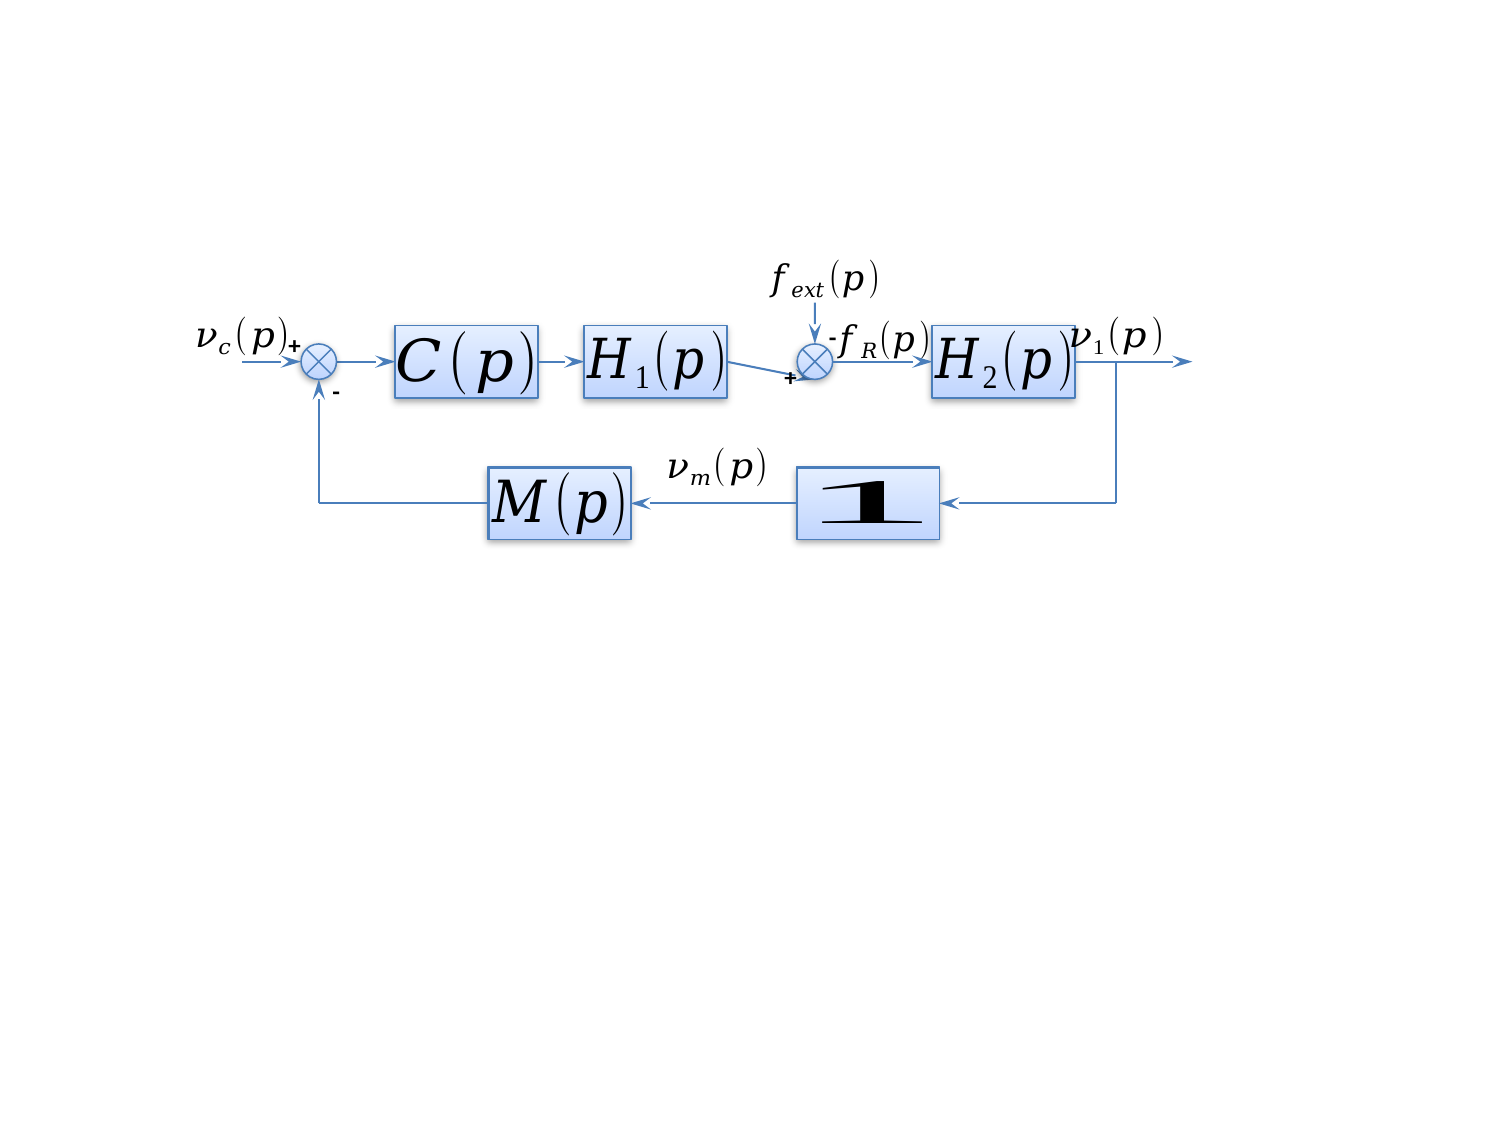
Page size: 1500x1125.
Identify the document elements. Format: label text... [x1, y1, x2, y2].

text_box + [769, 354, 812, 399]
text_box [798, 343, 834, 381]
text_box [301, 343, 338, 380]
text_box - [814, 313, 852, 359]
text_box - [317, 367, 356, 413]
text_box + [273, 322, 316, 367]
